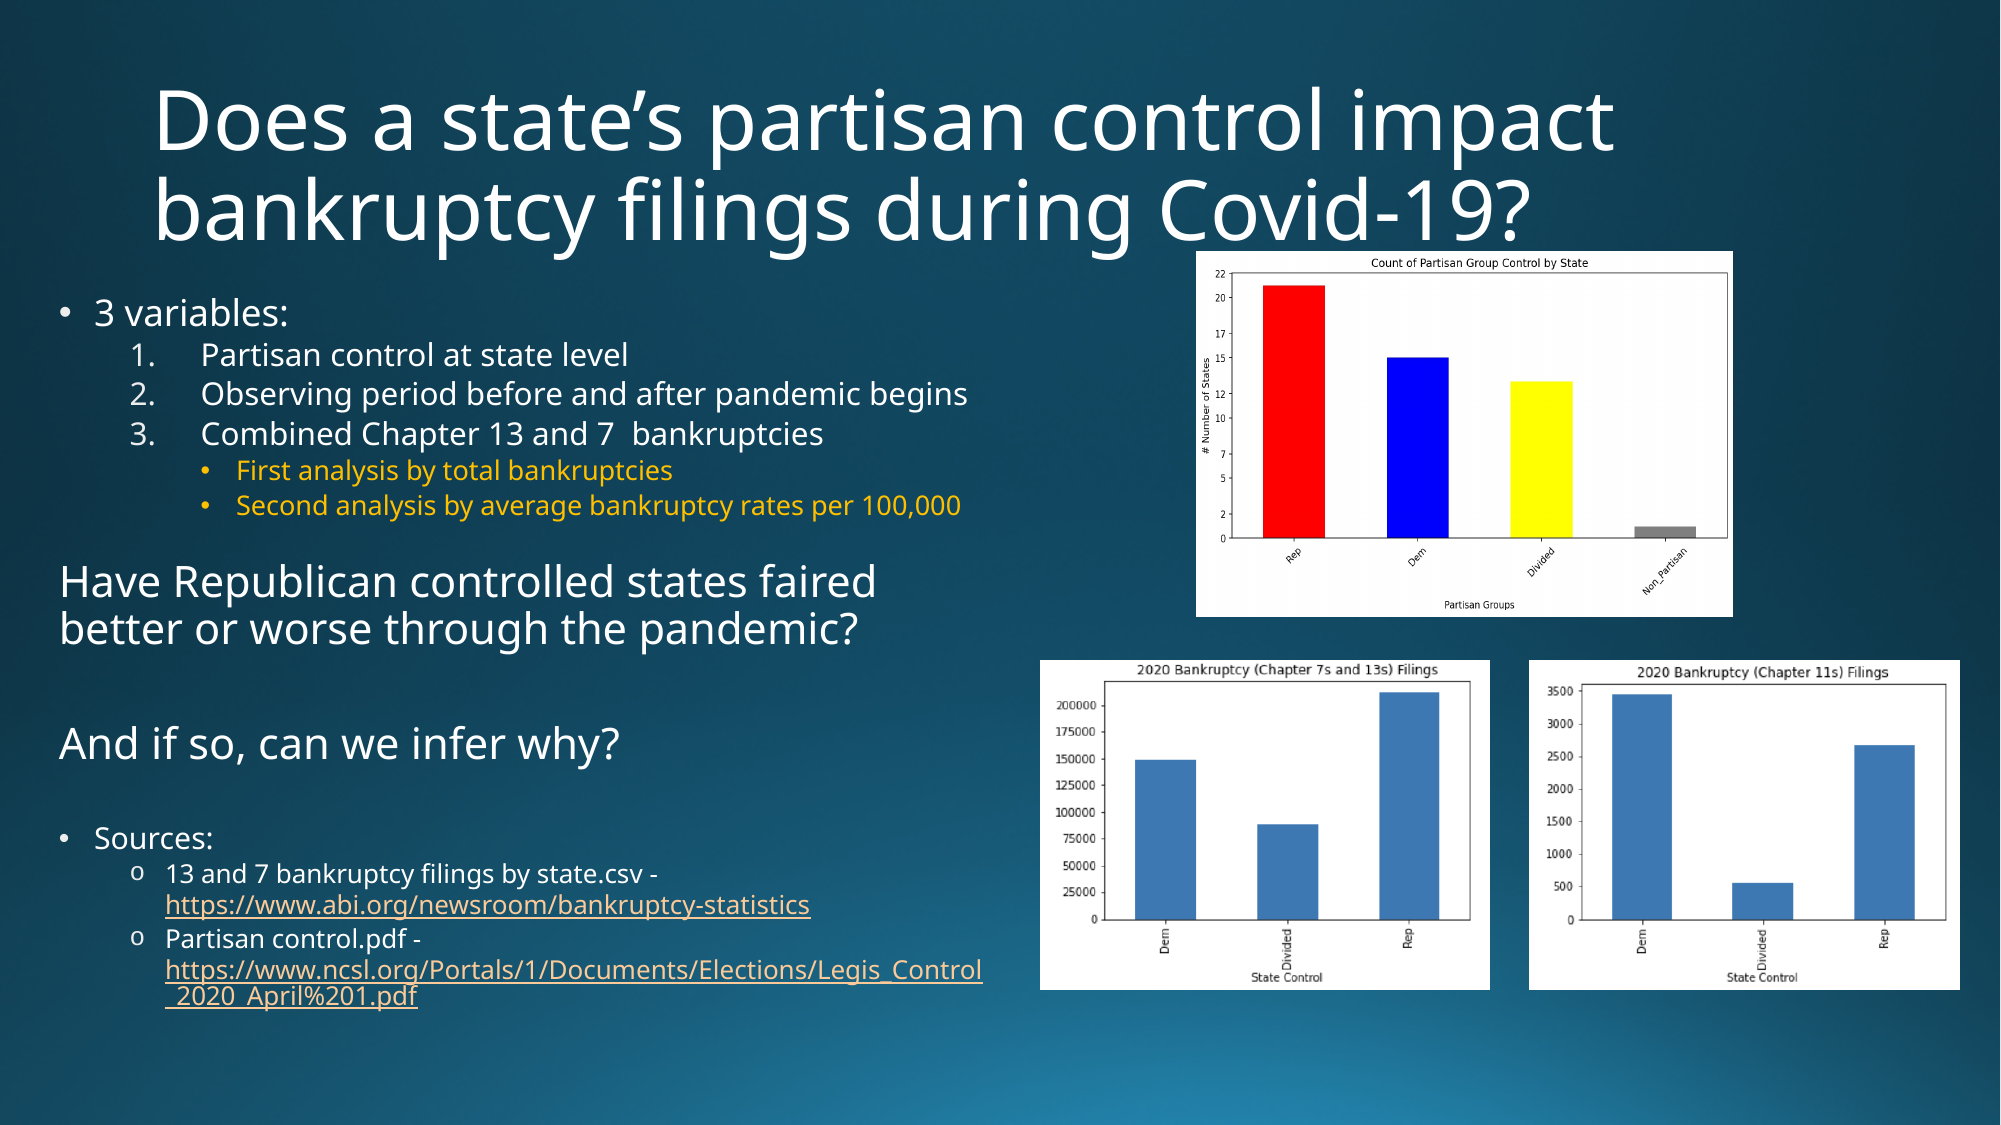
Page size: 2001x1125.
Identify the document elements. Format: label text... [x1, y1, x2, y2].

title Does a state’s partisan control impact bankruptcy filings during Covid-19? [137, 59, 1863, 278]
picture [0, 0, 2001, 1125]
list 3 variables: Partisan control at state level Observing period before and after pandemic begins Combined Chapter 13 and 7 bankruptcies First analysis by total bankruptcies Second analysis by average bankruptcy rates per 100,000 Have Republican controlled states faired better or worse through the pandemic? And if so, can we infer why? Sources: 13 and 7 bankruptcy filings by state.csv - https://www.abi.org/newsroom/bankruptcy-statistics Partisan control.pdf - https://www.ncsl.org/Portals/1/Documents/Elections/Legis_Control_2020_April%201.pdf [43, 287, 1000, 1001]
